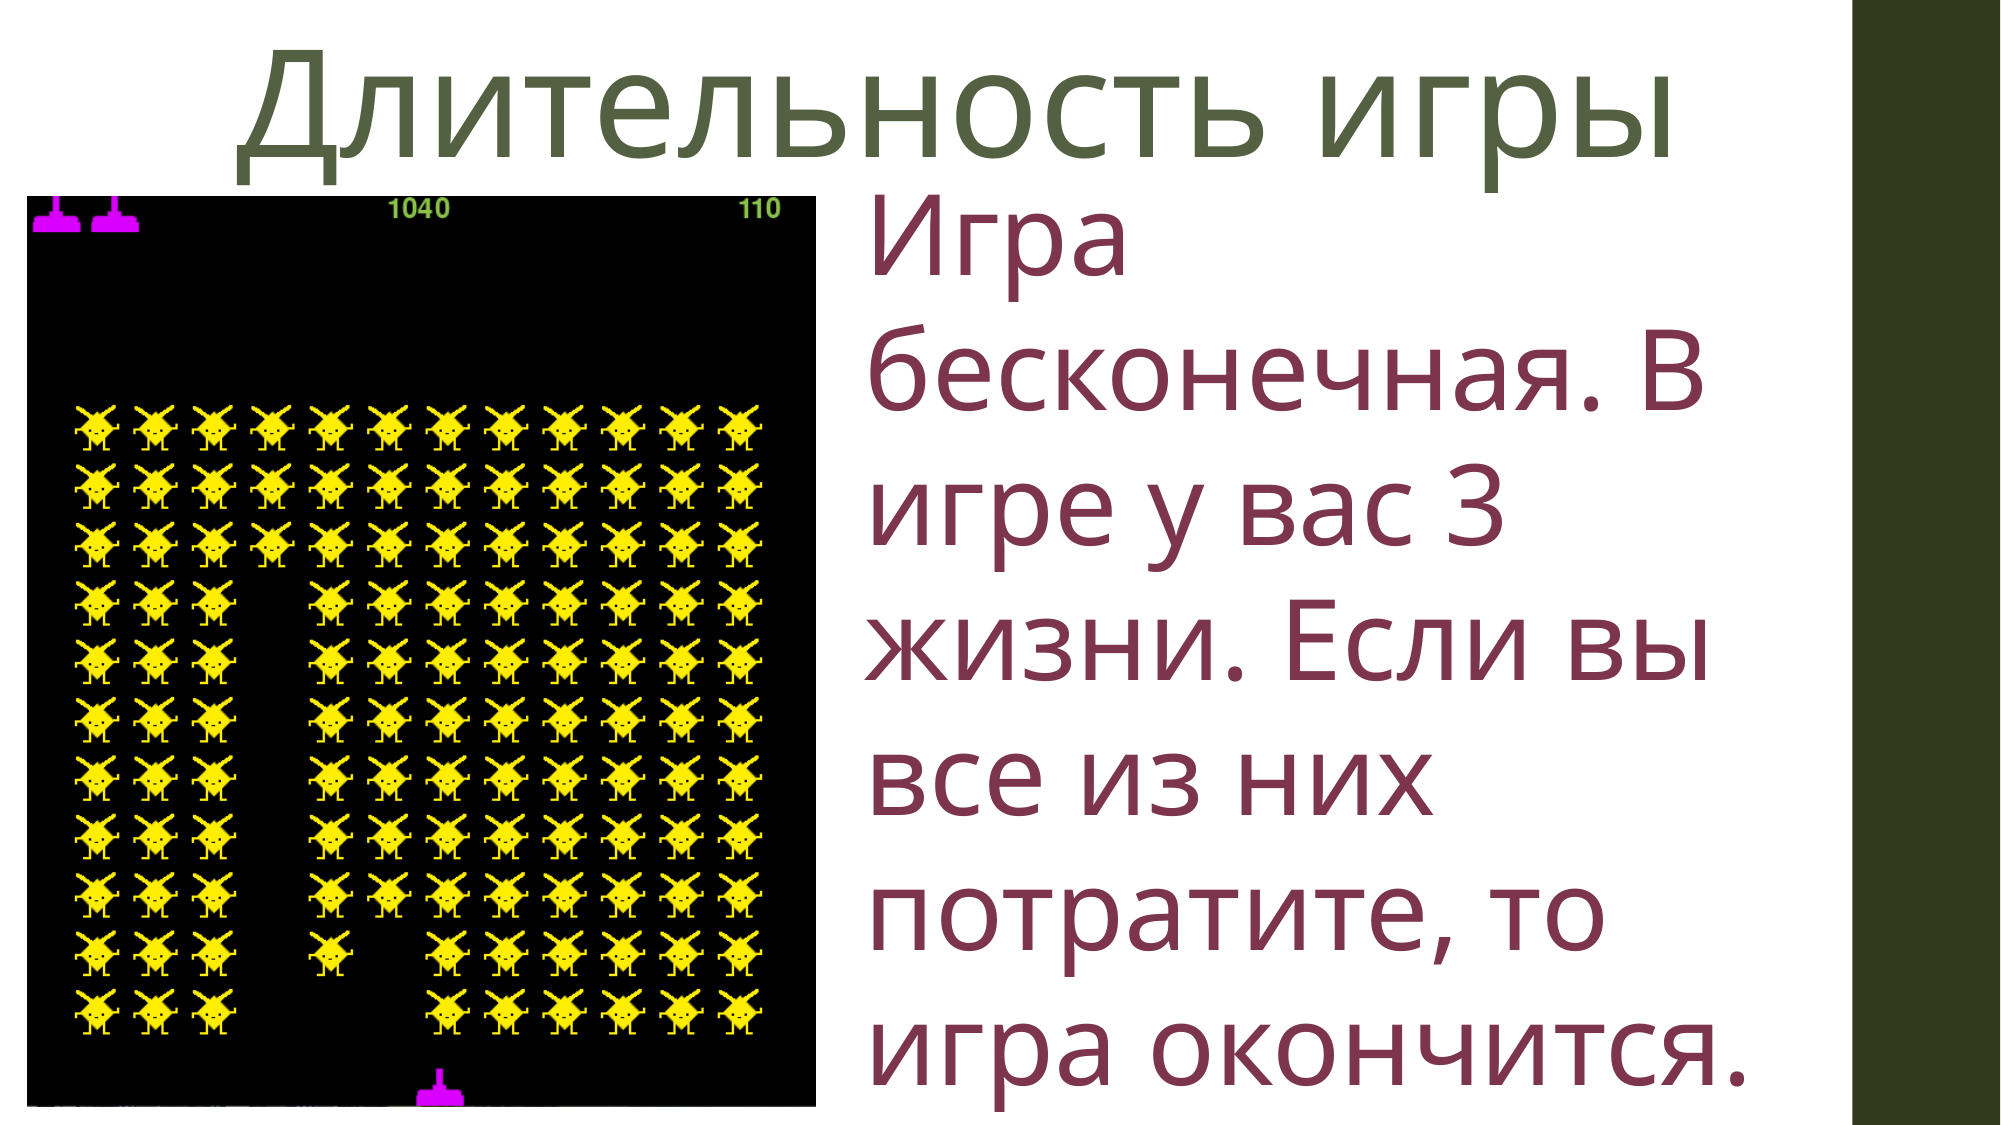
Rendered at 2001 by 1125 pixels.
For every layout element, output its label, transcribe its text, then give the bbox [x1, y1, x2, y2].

text_box Игра бесконечная. В игре у вас 3 жизни. Если вы все из них потратите, то игра окончится. [849, 155, 1850, 1116]
picture [27, 196, 816, 1107]
text_box Длительность игры [221, 0, 1697, 195]
